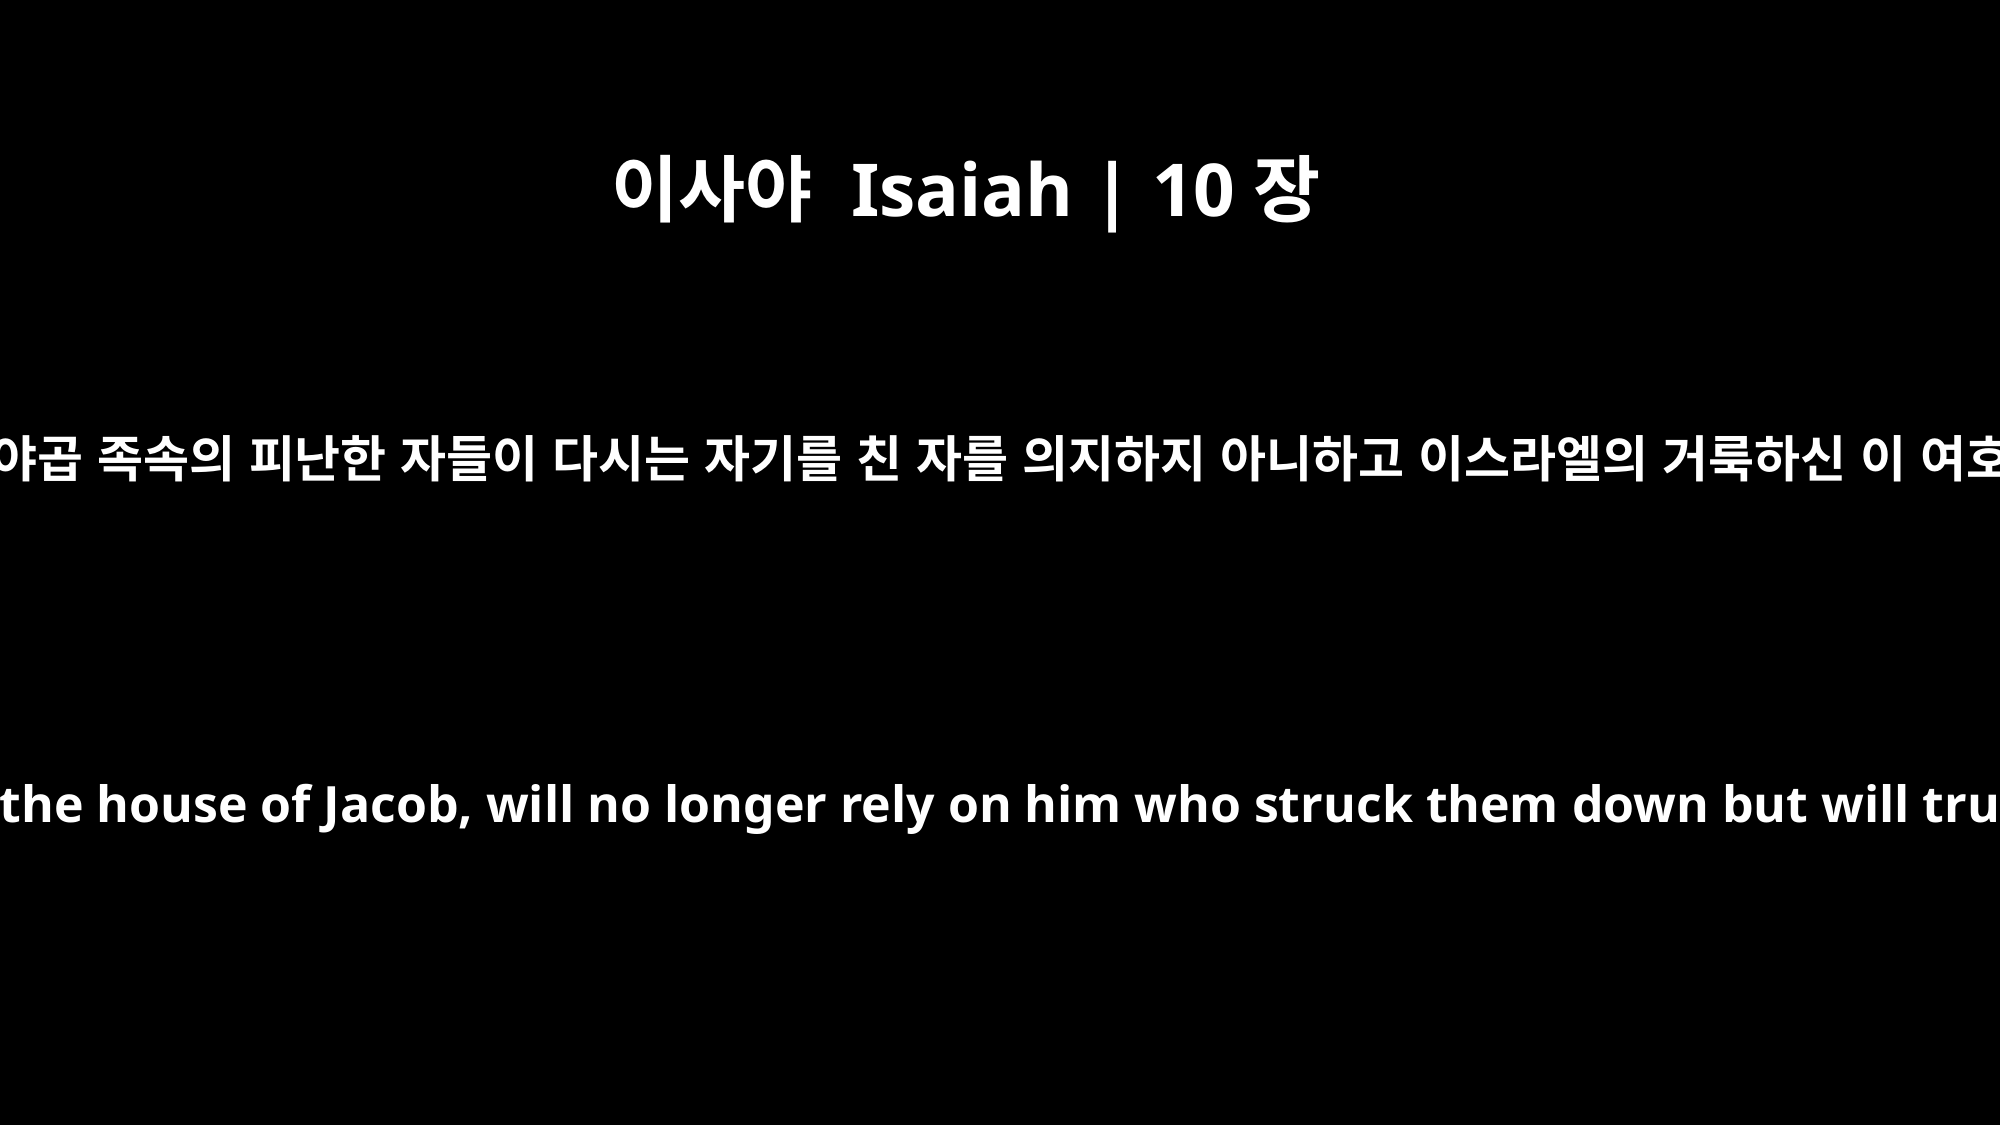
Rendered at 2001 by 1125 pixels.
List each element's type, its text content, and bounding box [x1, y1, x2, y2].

text_box In that day the remnant of Israel, the survivors of the house of Jacob, will no longer rely on him who struck them down but will truly rely on the LORD, the Holy One of Israel. [0, 764, 2000, 840]
text_box 20 그 날에 이스라엘의 남은 자와 야곱 족속의 피난한 자들이 다시는 자기를 친 자를 의지하지 아니하고 이스라엘의 거룩하신 이 여호와를 진실하게 의지하리니 [0, 359, 2000, 495]
text_box 이사야 Isaiah | 10장 [596, 136, 1336, 239]
